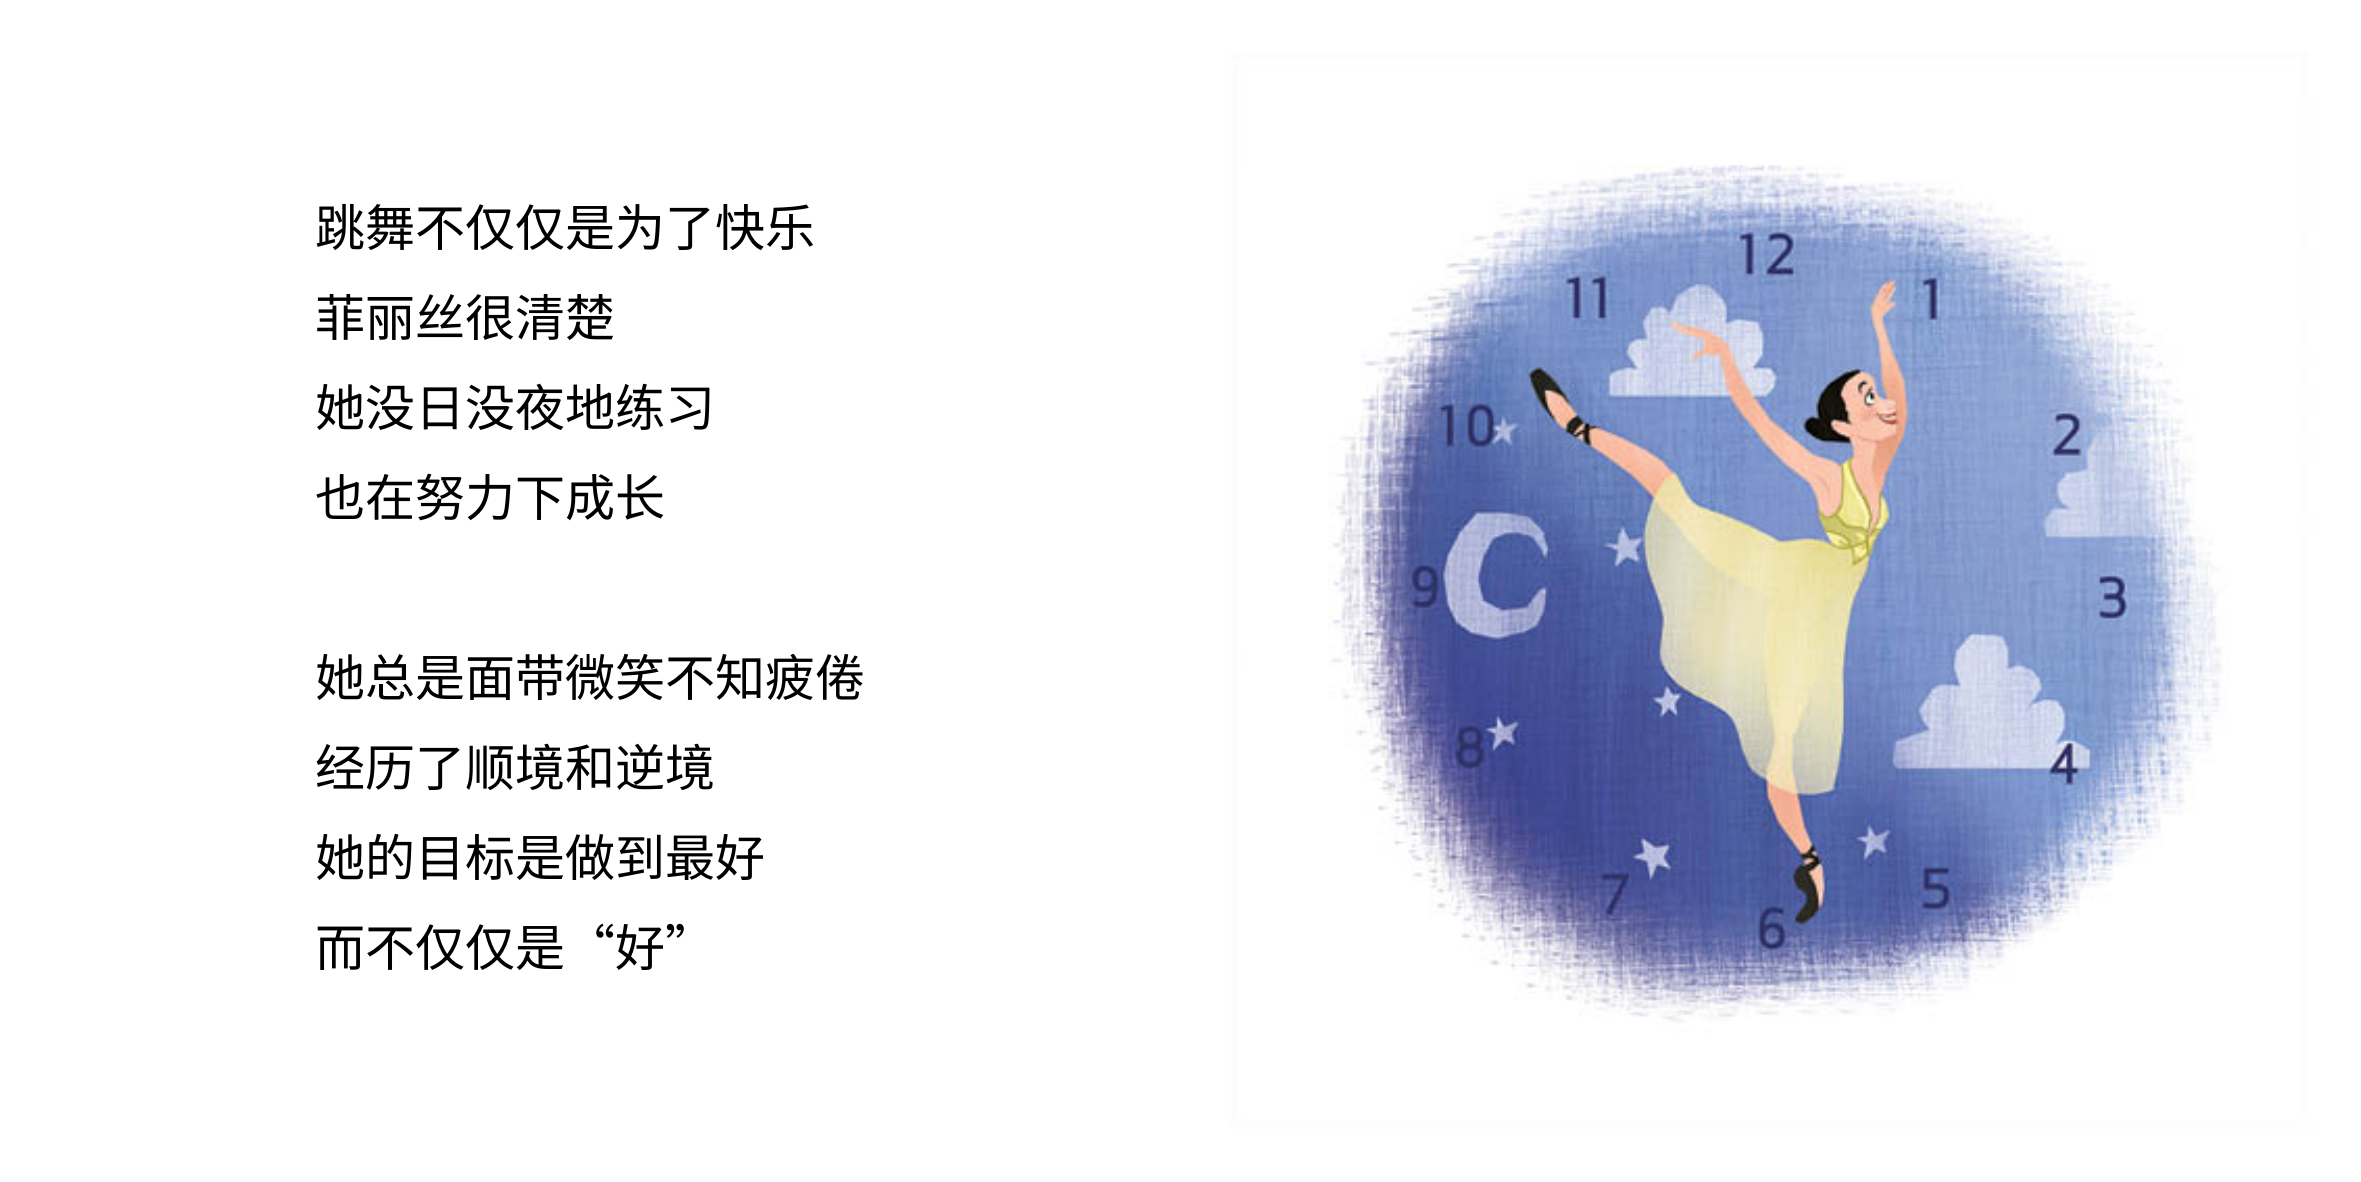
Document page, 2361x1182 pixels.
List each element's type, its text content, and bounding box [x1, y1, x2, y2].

picture [1179, 0, 2361, 1182]
text_box 跳舞不仅仅是为了快乐 菲丽丝很清楚 她没日没夜地练习 也在努力下成长 她总是面带微笑不知疲倦 经历了顺境和逆境 她的目标是做到最好 而不仅仅是“好” [300, 158, 881, 984]
